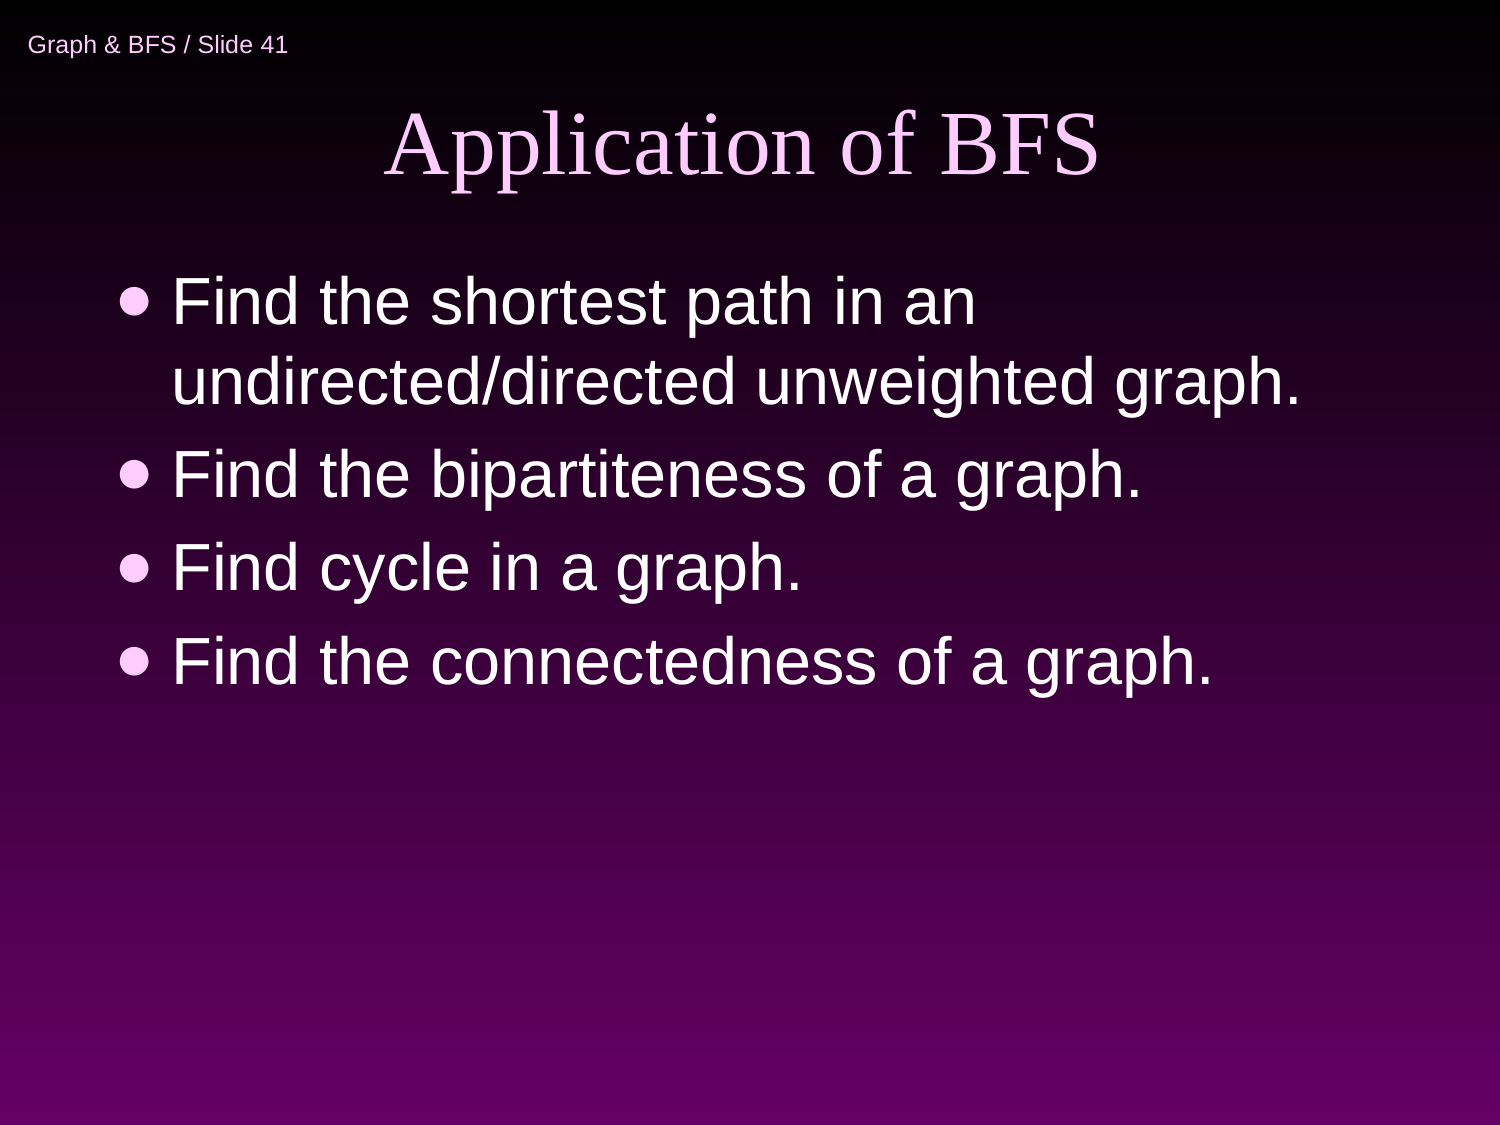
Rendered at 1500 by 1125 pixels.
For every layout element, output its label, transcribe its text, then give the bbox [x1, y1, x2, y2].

title Application of BFS [99, 37, 1388, 200]
list Find the shortest path in an undirected/directed unweighted graph. Find the bipartiteness of a graph. Find cycle in a graph. Find the connectedness of a graph. [99, 249, 1388, 1063]
